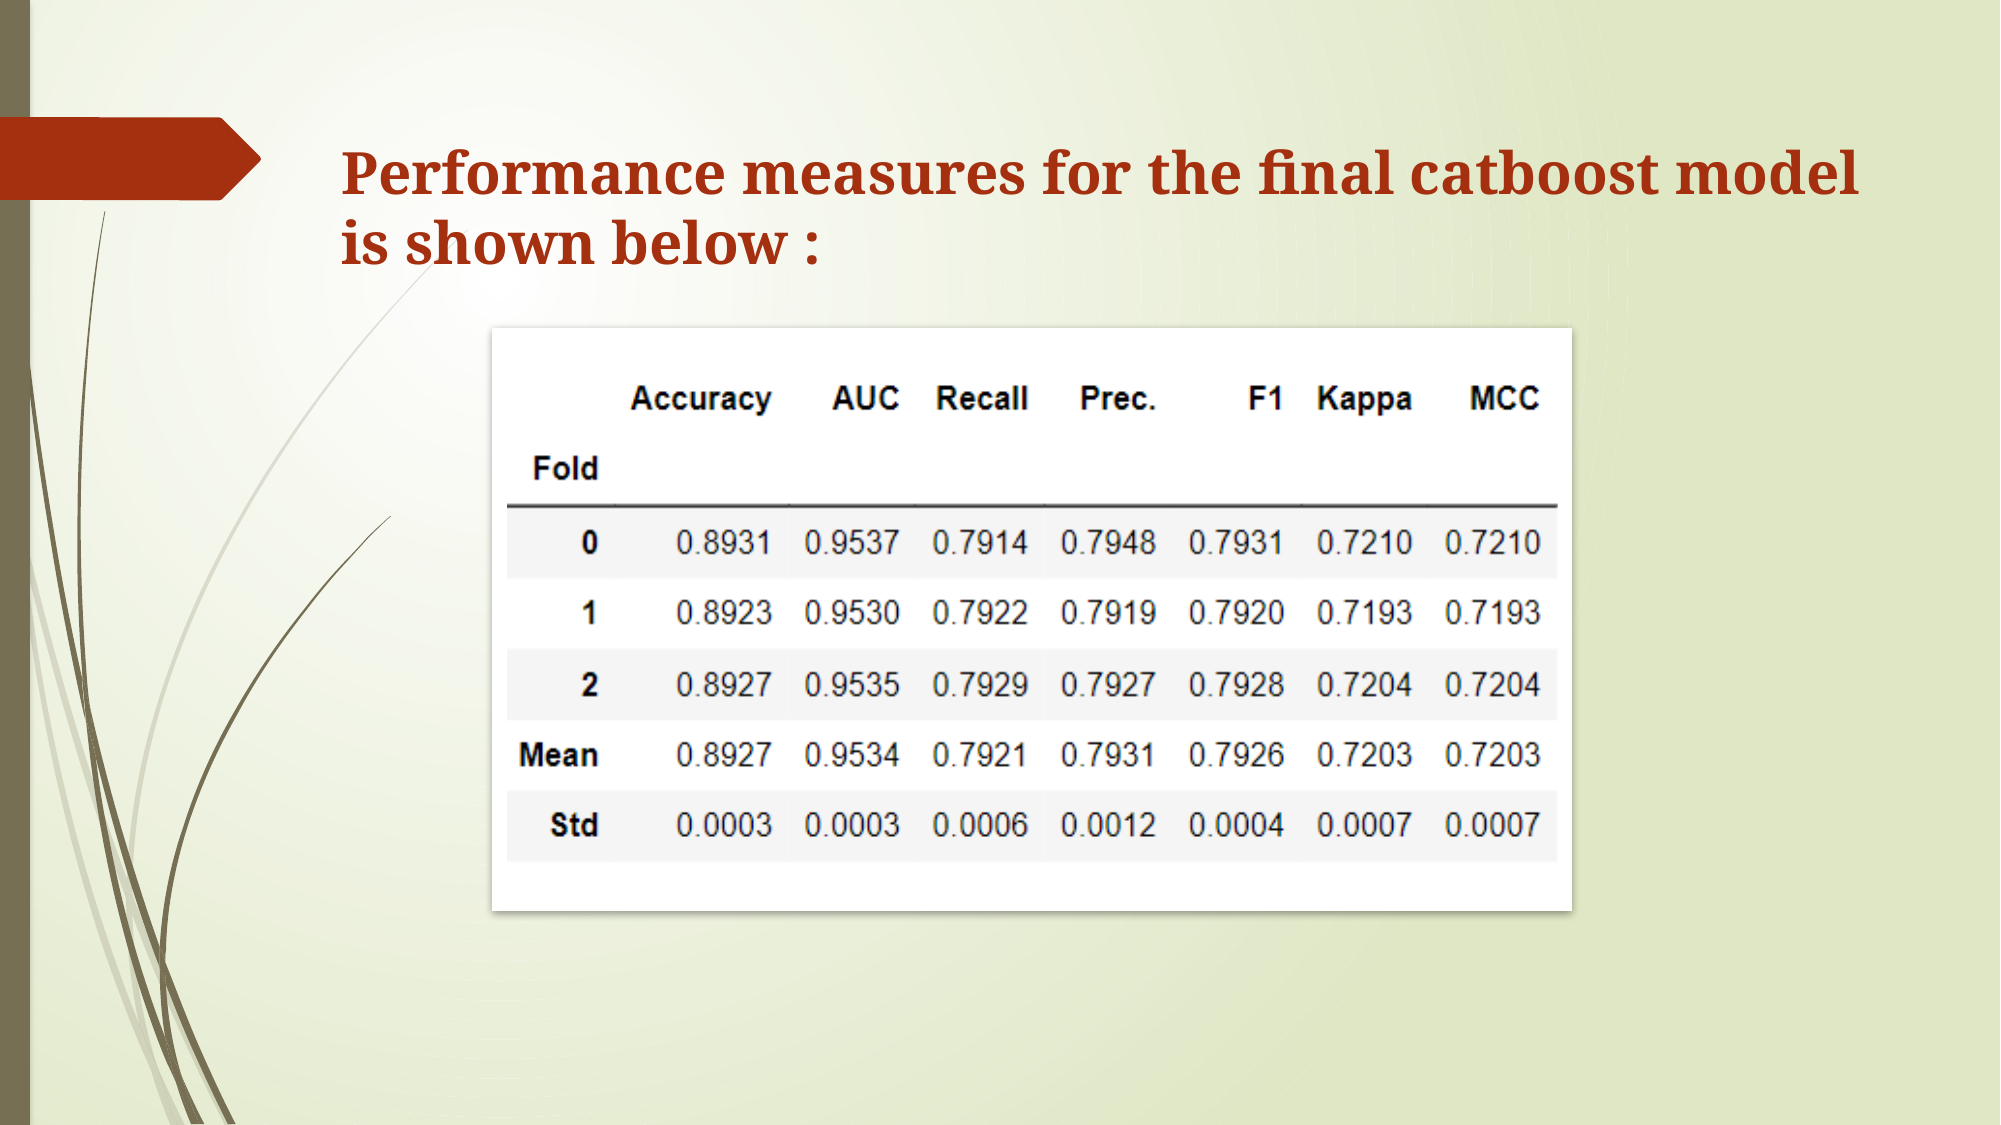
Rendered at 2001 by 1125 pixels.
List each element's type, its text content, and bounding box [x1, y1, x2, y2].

list Performance measures for the final catboost model is shown below : [326, 128, 1888, 970]
picture [506, 342, 1559, 898]
